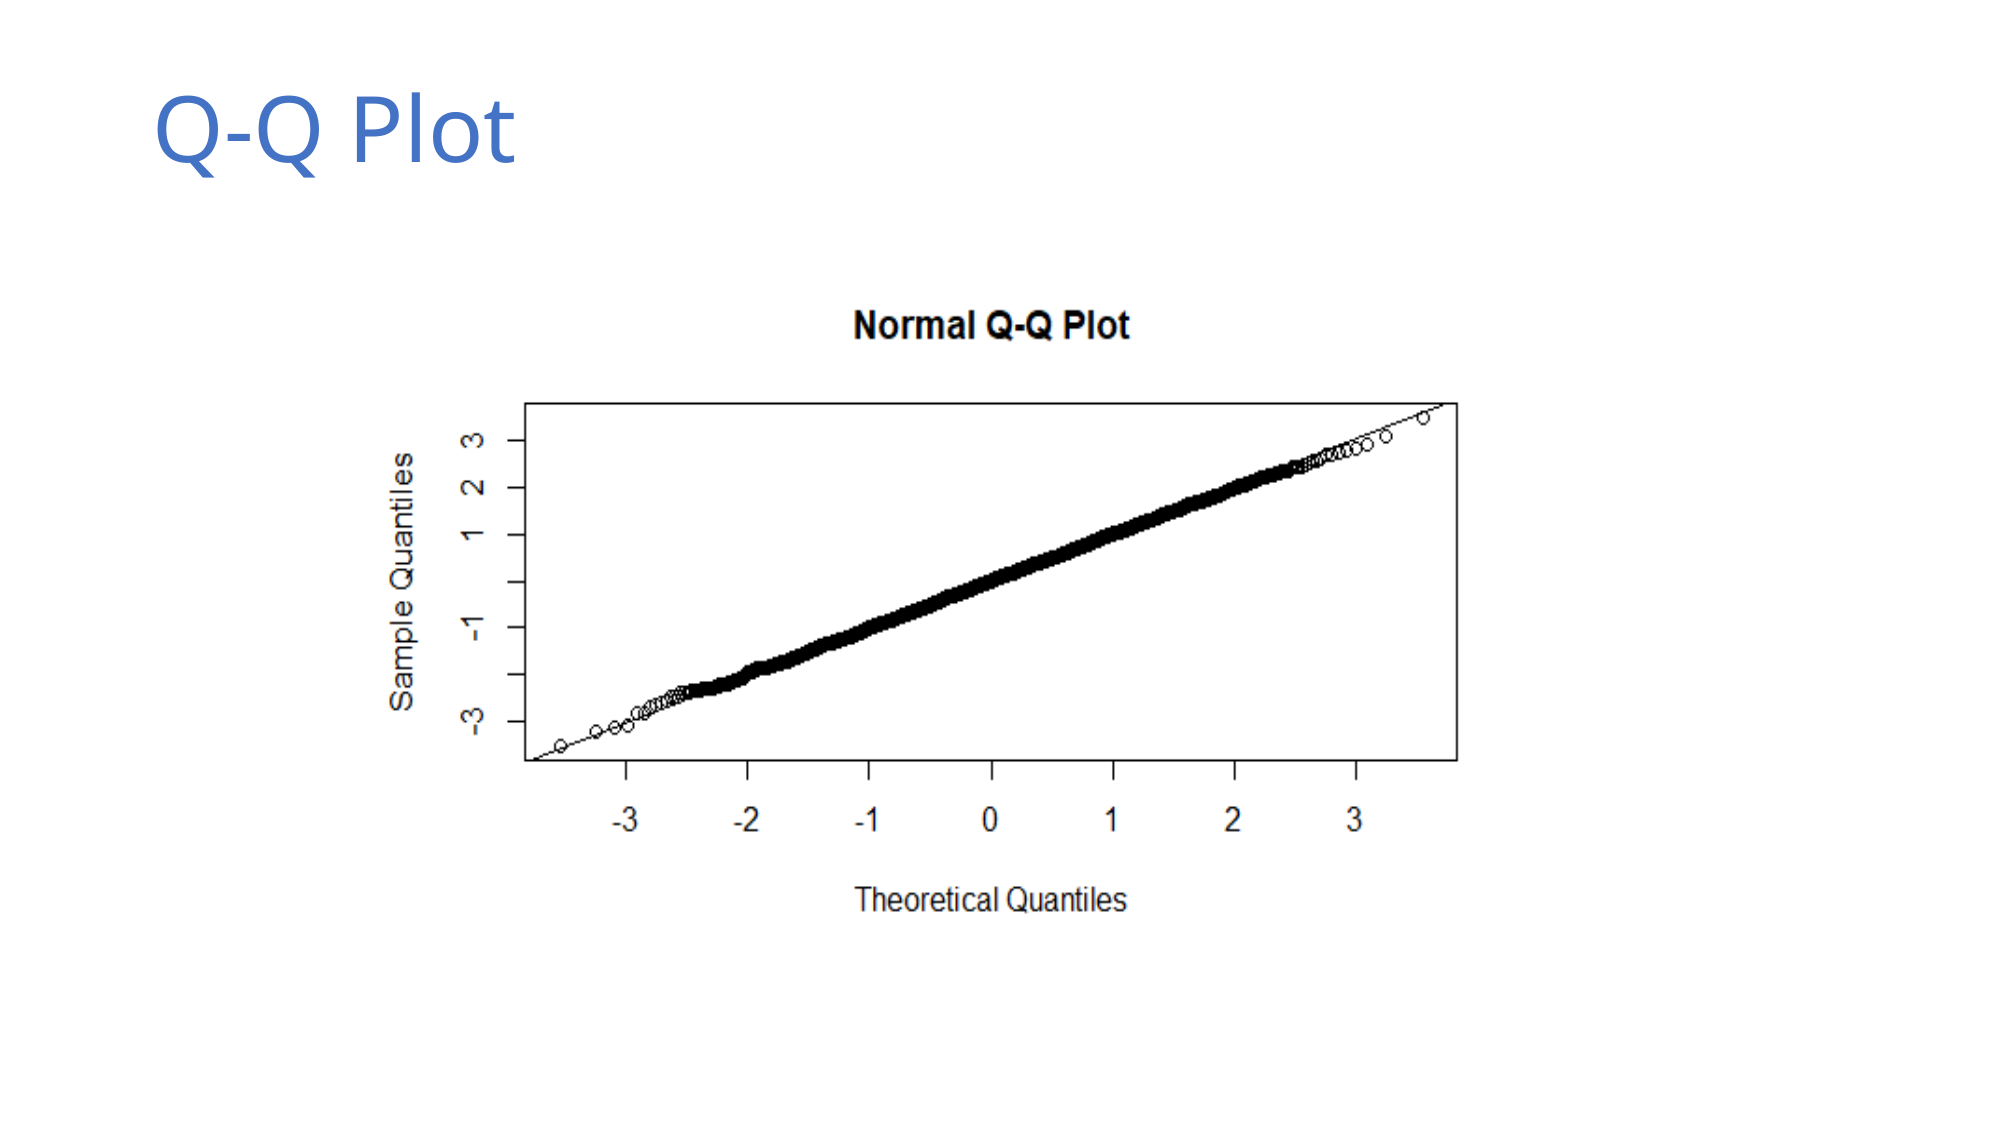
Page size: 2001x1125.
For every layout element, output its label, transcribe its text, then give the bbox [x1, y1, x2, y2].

title Q-Q Plot [137, 59, 1863, 207]
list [379, 243, 1533, 961]
